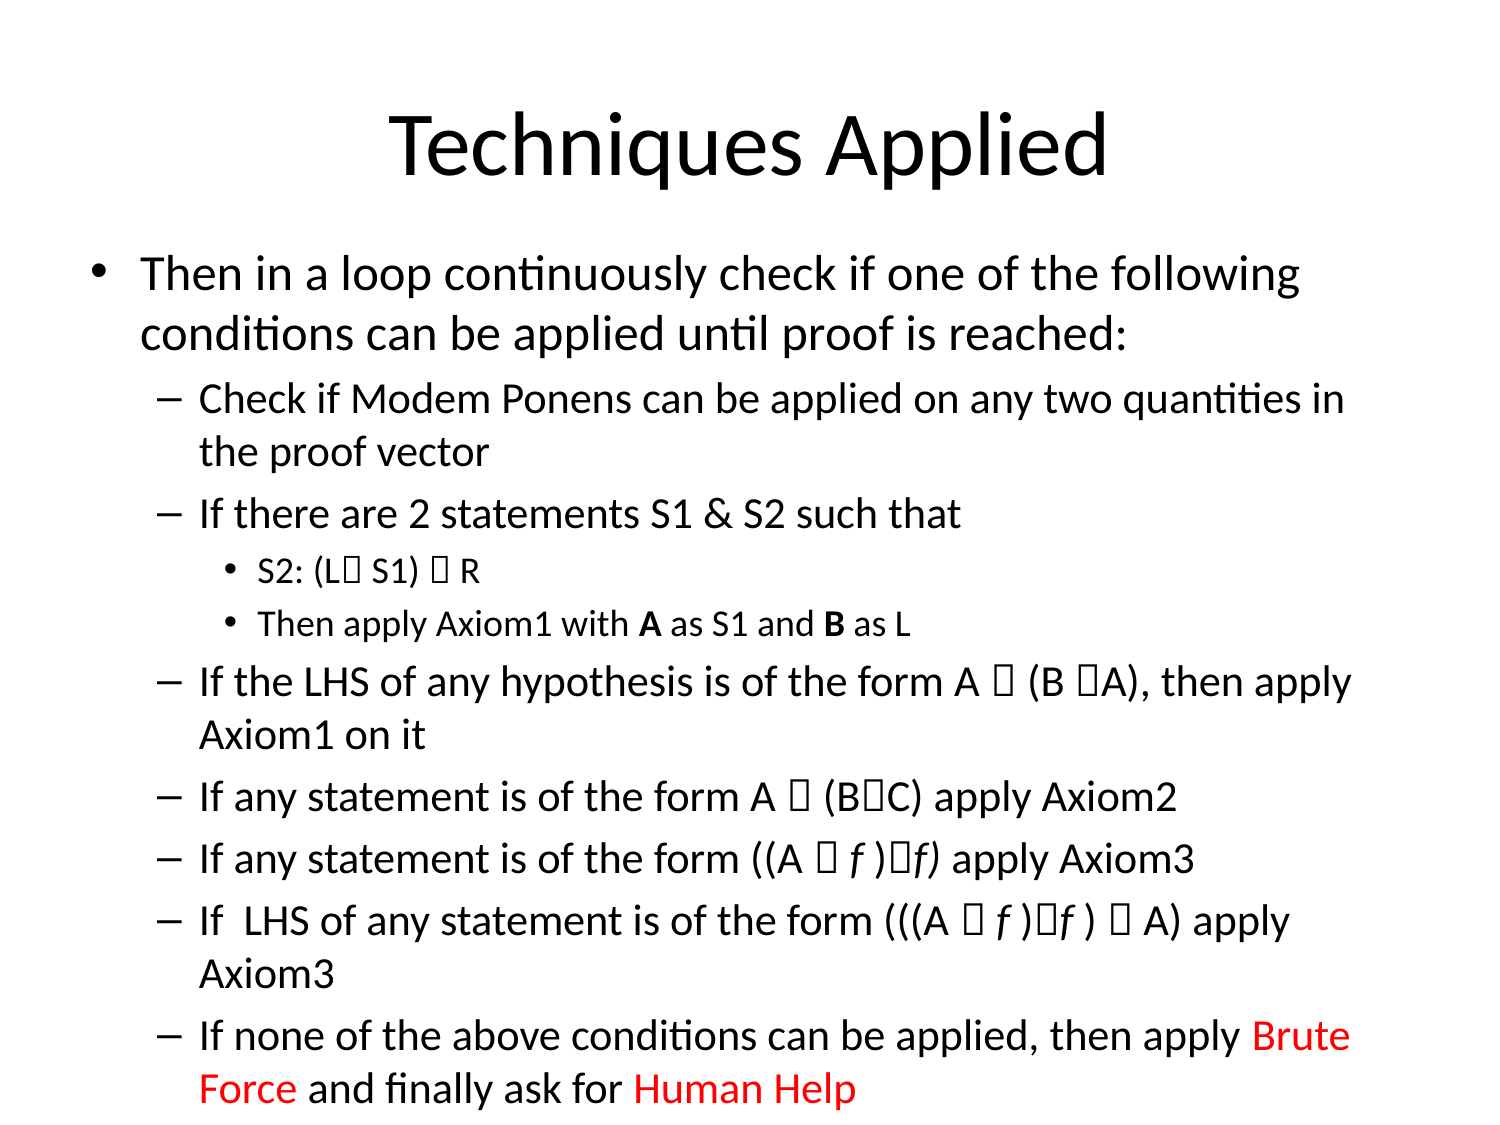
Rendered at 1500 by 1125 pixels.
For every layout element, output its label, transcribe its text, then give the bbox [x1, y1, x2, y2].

title Techniques Applied [75, 45, 1425, 231]
list Then in a loop continuously check if one of the following conditions can be applied until proof is reached: Check if Modem Ponens can be applied on any two quantities in the proof vector If there are 2 statements S1 & S2 such that S2: (L S1)  R Then apply Axiom1 with A as S1 and B as L If the LHS of any hypothesis is of the form A  (B A), then apply Axiom1 on it If any statement is of the form A  (BC) apply Axiom2 If any statement is of the form ((A  f )f) apply Axiom3 If LHS of any statement is of the form (((A  f )f )  A) apply Axiom3 If none of the above conditions can be applied, then apply Brute Force and finally ask for Human Help [75, 231, 1425, 1125]
